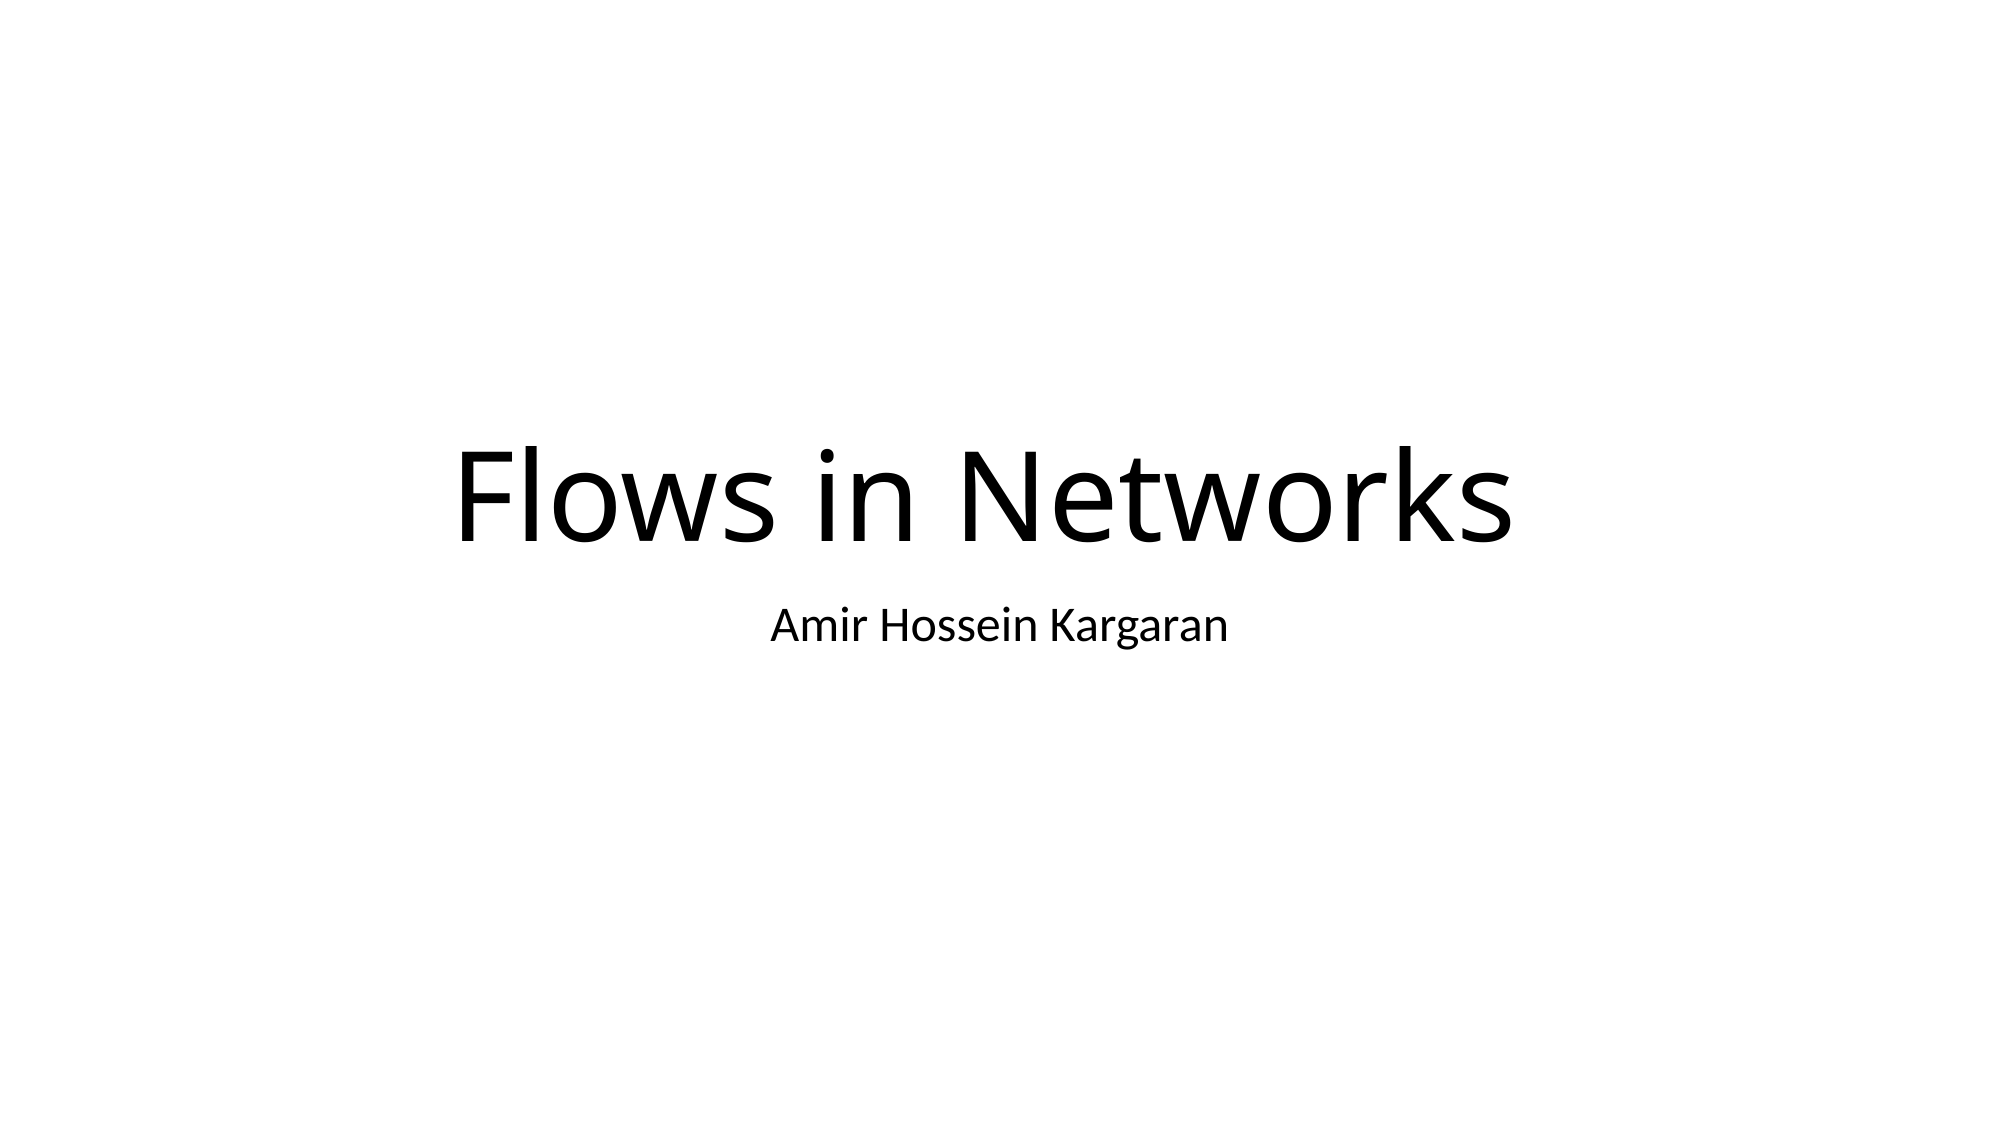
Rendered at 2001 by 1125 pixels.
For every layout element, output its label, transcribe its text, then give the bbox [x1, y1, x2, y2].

title Flows in Networks [249, 184, 1750, 576]
subtitle Amir Hossein Kargaran [249, 590, 1750, 863]
